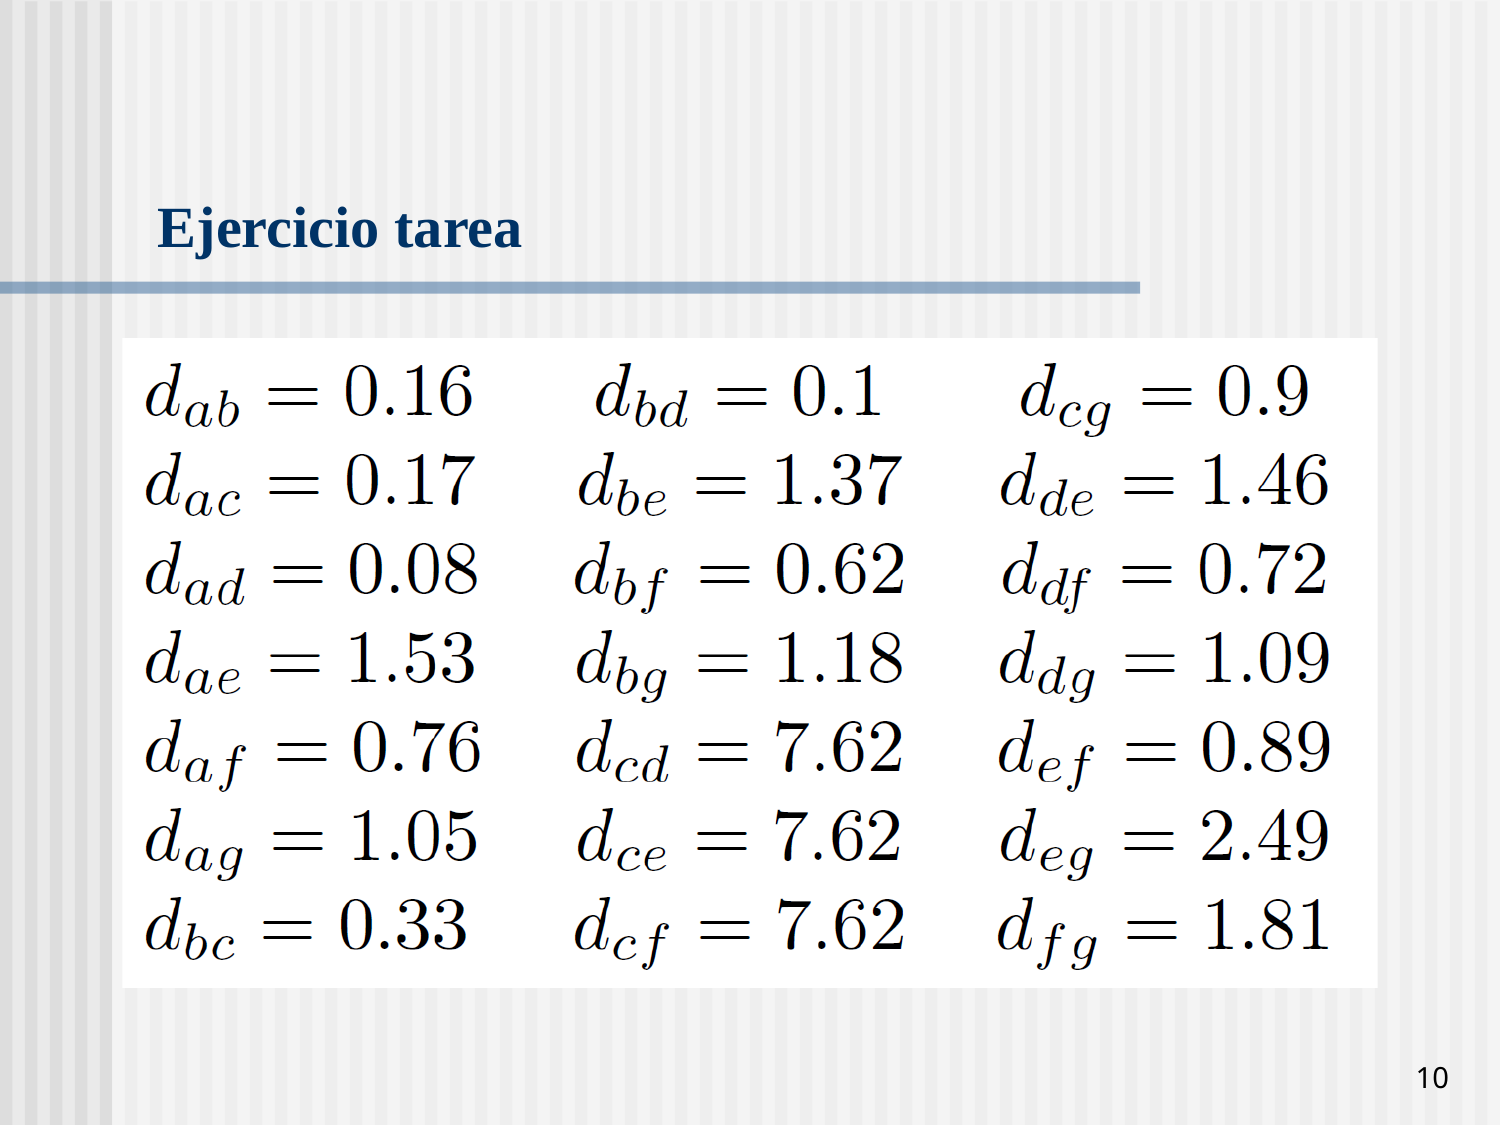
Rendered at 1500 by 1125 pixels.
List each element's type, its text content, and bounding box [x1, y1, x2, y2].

slide_number 10 [1151, 1031, 1465, 1107]
picture [122, 337, 1378, 988]
title Ejercicio tarea [142, 180, 1482, 267]
